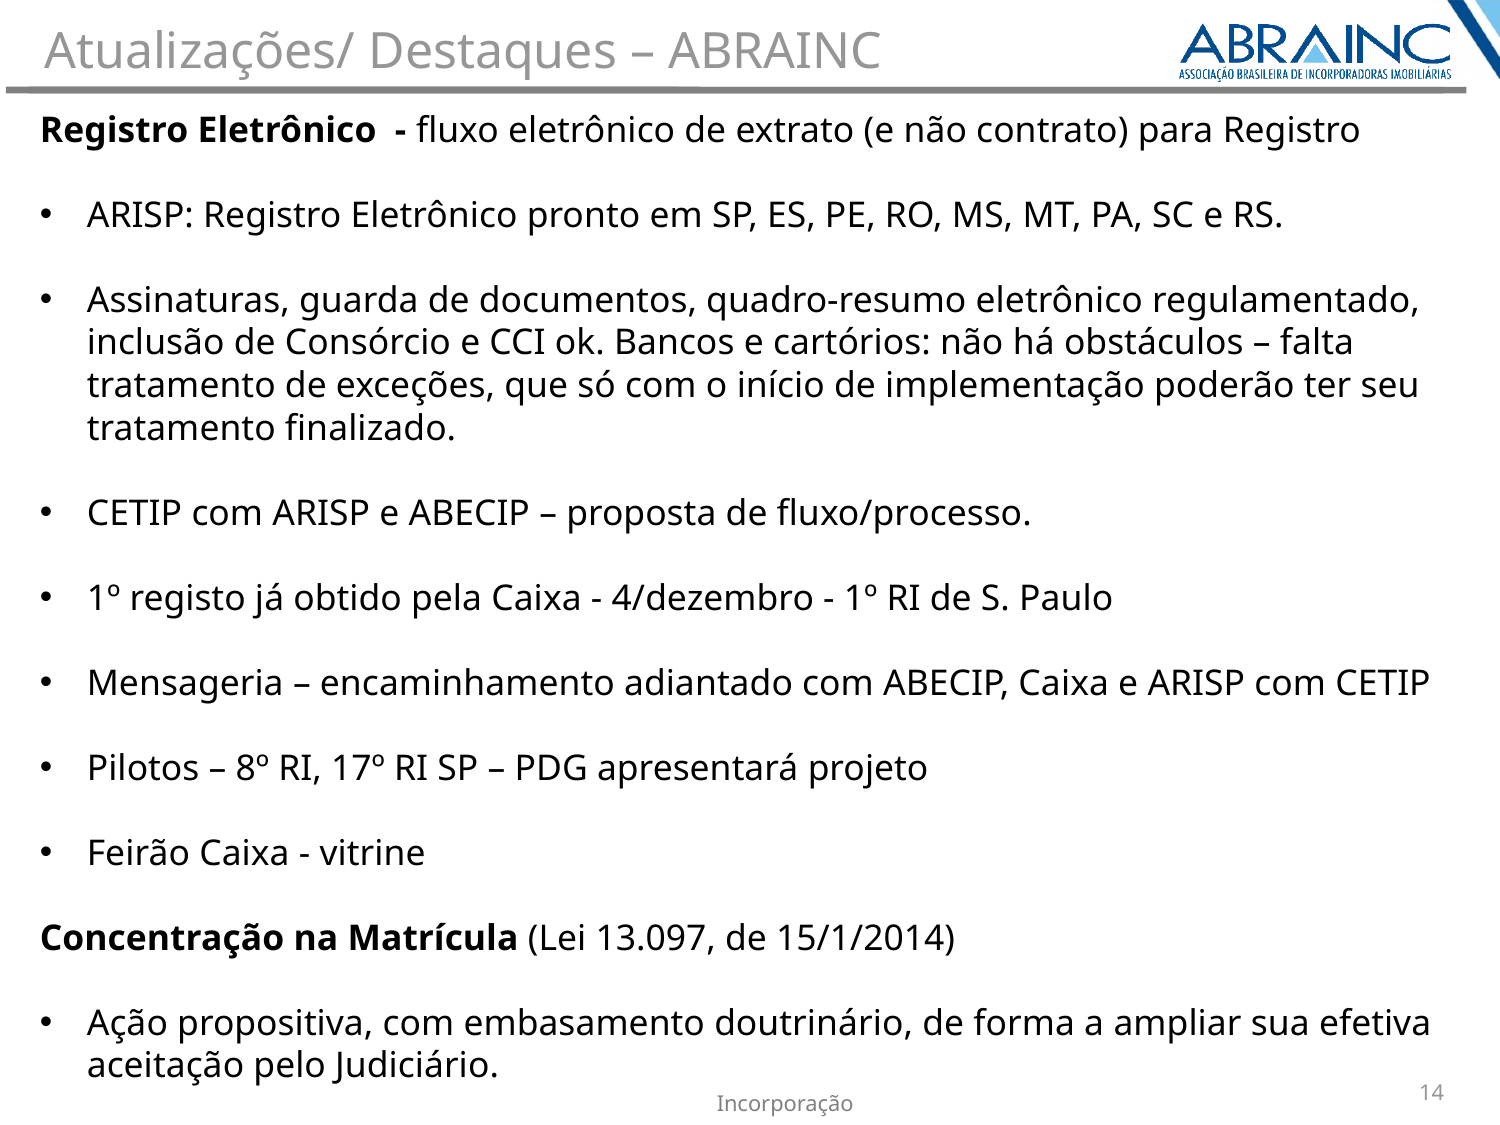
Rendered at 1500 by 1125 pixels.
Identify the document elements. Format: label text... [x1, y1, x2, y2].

text_box Atualizações/ Destaques – ABRAINC [29, 16, 1421, 88]
text_box 14 [1198, 1070, 1459, 1114]
picture [1174, 0, 1500, 83]
text_box Incorporação [655, 1081, 916, 1125]
text_box Registro Eletrônico - fluxo eletrônico de extrato (e não contrato) para Registro ARISP: Registro Eletrônico pronto em SP, ES, PE, RO, MS, MT, PA, SC e RS. Assinaturas, guarda de documentos, quadro-resumo eletrônico regulamentado, inclusão de Consórcio e CCI ok. Bancos e cartórios: não há obstáculos – falta tratamento de exceções, que só com o início de implementação poderão ter seu tratamento finalizado. CETIP com ARISP e ABECIP – proposta de fluxo/processo. 1º registo já obtido pela Caixa - 4/dezembro - 1º RI de S. Paulo Mensageria – encaminhamento adiantado com ABECIP, Caixa e ARISP com CETIP Pilotos – 8º RI, 17º RI SP – PDG apresentará projeto Feirão Caixa - vitrine Concentração na Matrícula (Lei 13.097, de 15/1/2014) Ação propositiva, com embasamento doutrinário, de forma a ampliar sua efetiva aceitação pelo Judiciário. [29, 101, 1445, 1091]
